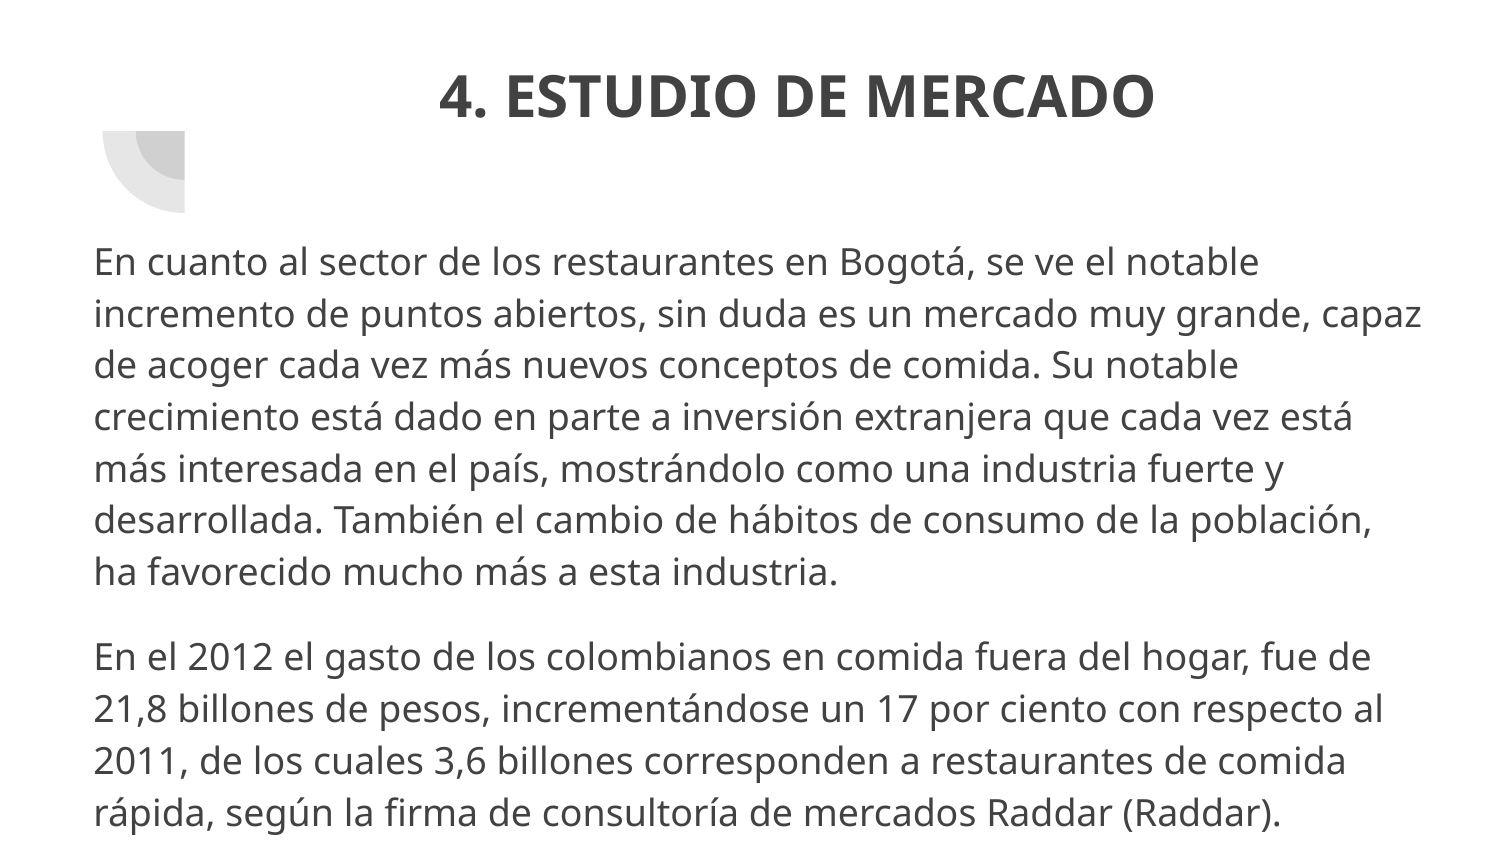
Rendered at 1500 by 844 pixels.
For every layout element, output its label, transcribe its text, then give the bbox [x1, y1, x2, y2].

list En cuanto al sector de los restaurantes en Bogotá, se ve el notable incremento de puntos abiertos, sin duda es un mercado muy grande, capaz de acoger cada vez más nuevos conceptos de comida. Su notable crecimiento está dado en parte a inversión extranjera que cada vez está más interesada en el país, mostrándolo como una industria fuerte y desarrollada. También el cambio de hábitos de consumo de la población, ha favorecido mucho más a esta industria. En el 2012 el gasto de los colombianos en comida fuera del hogar, fue de 21,8 billones de pesos, incrementándose un 17 por ciento con respecto al 2011, de los cuales 3,6 billones corresponden a restaurantes de comida rápida, según la firma de consultoría de mercados Raddar (Raddar). . [78, 216, 1442, 802]
title 4. ESTUDIO DE MERCADO [221, 44, 1375, 209]
